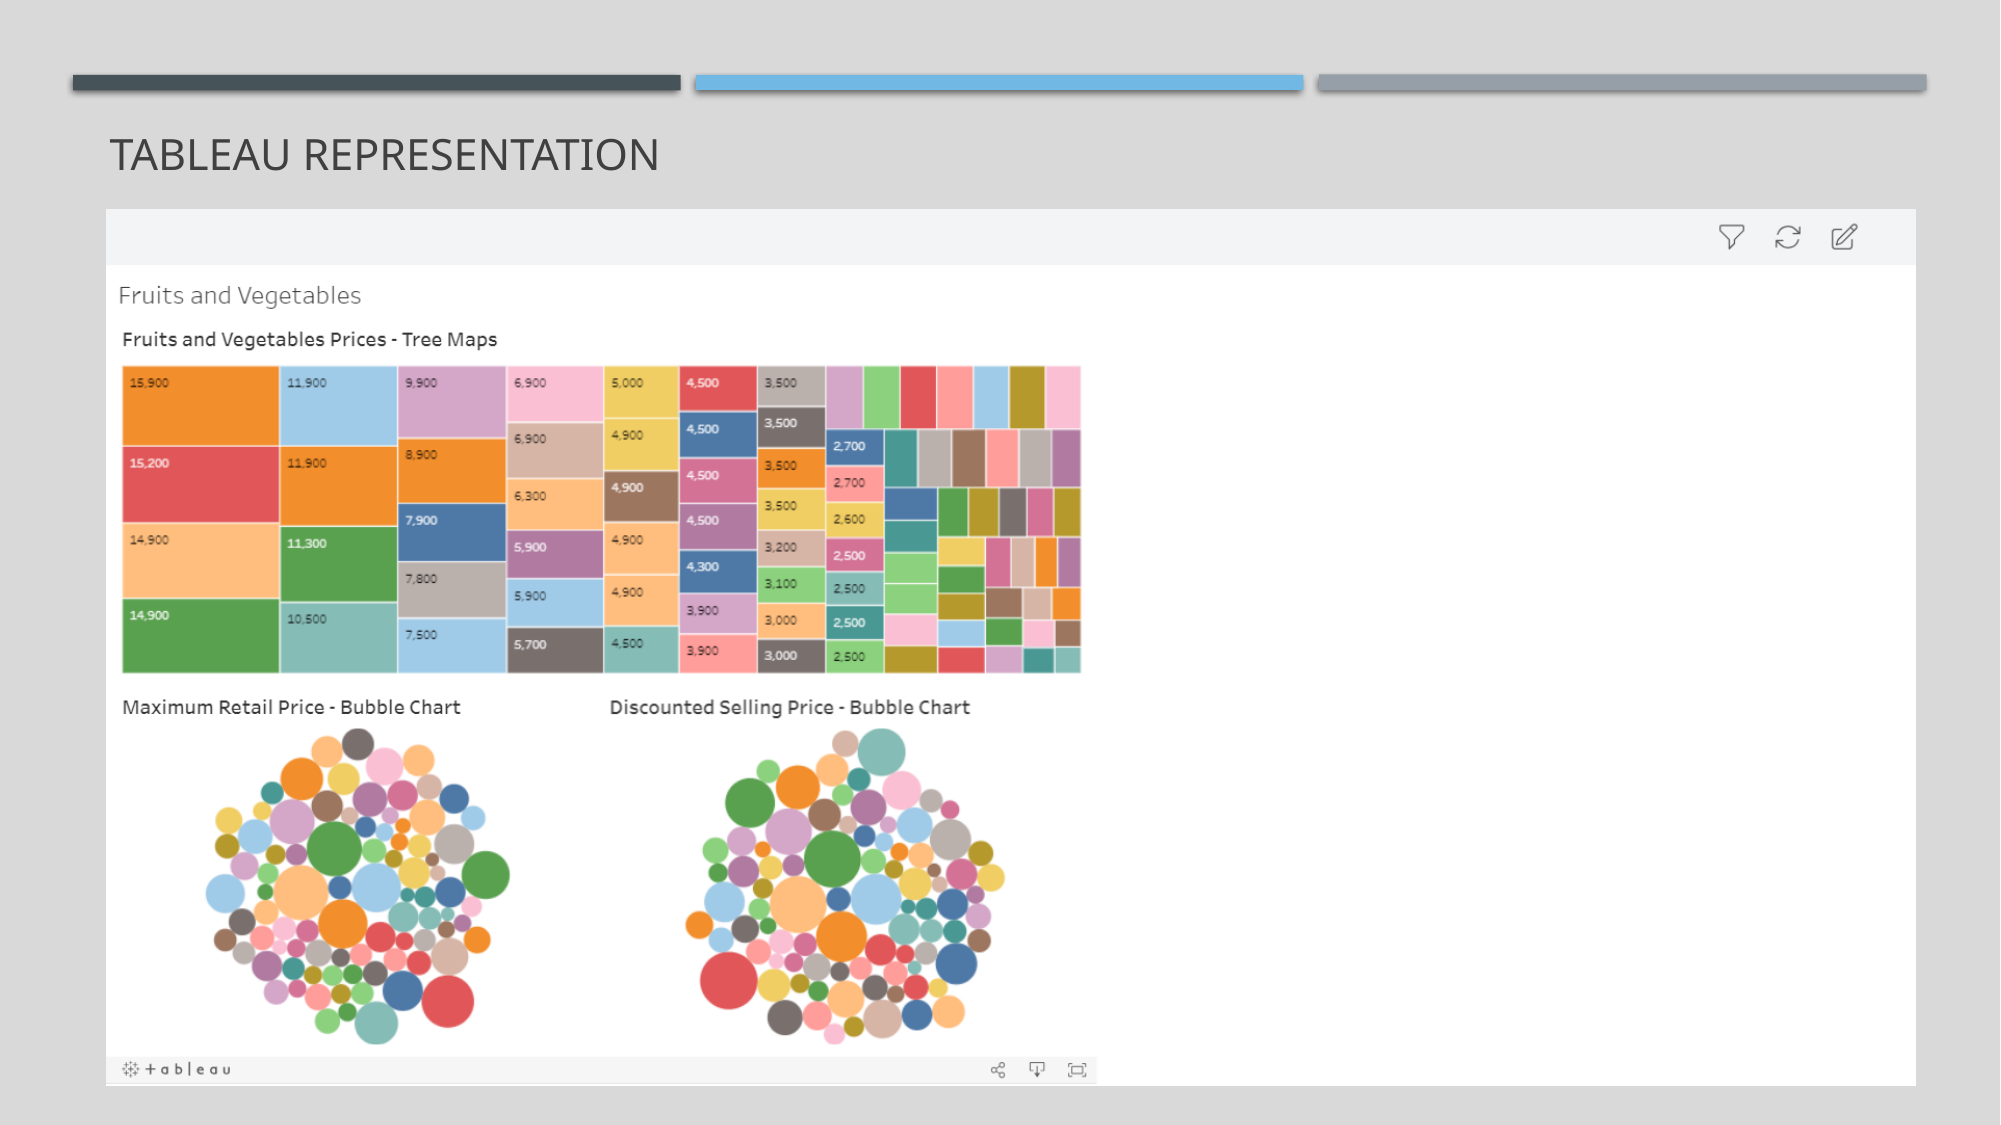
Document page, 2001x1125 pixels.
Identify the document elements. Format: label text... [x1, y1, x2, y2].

picture [106, 209, 1916, 1086]
title Tableau representation [94, 119, 1904, 187]
